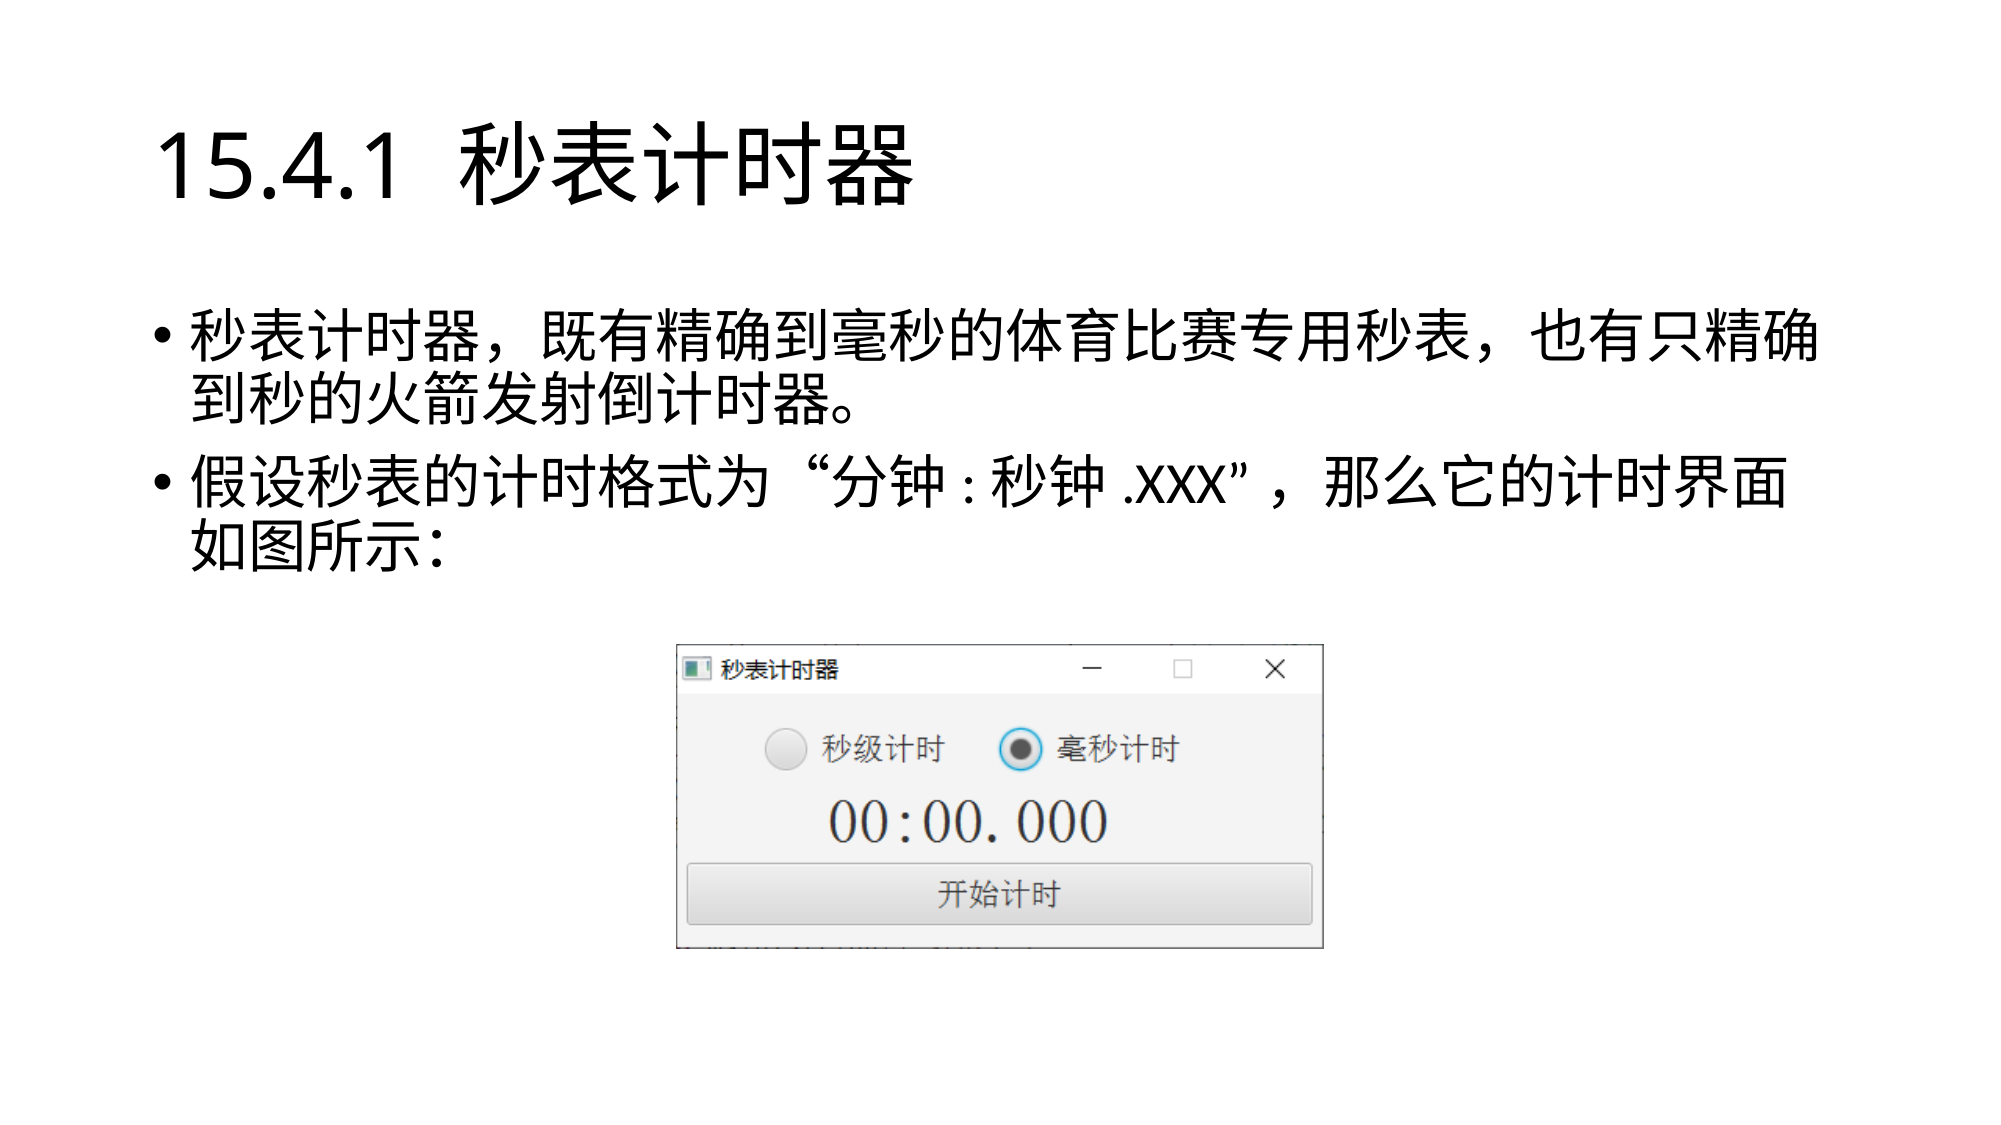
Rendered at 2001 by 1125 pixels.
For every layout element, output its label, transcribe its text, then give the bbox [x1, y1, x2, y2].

title 15.4.1 秒表计时器 [137, 59, 1863, 278]
picture [676, 644, 1324, 949]
list 秒表计时器，既有精确到毫秒的体育比赛专用秒表，也有只精确到秒的火箭发射倒计时器。 假设秒表的计时格式为“分钟:秒钟.XXX”，那么它的计时界面如图所示： [137, 299, 1863, 1014]
